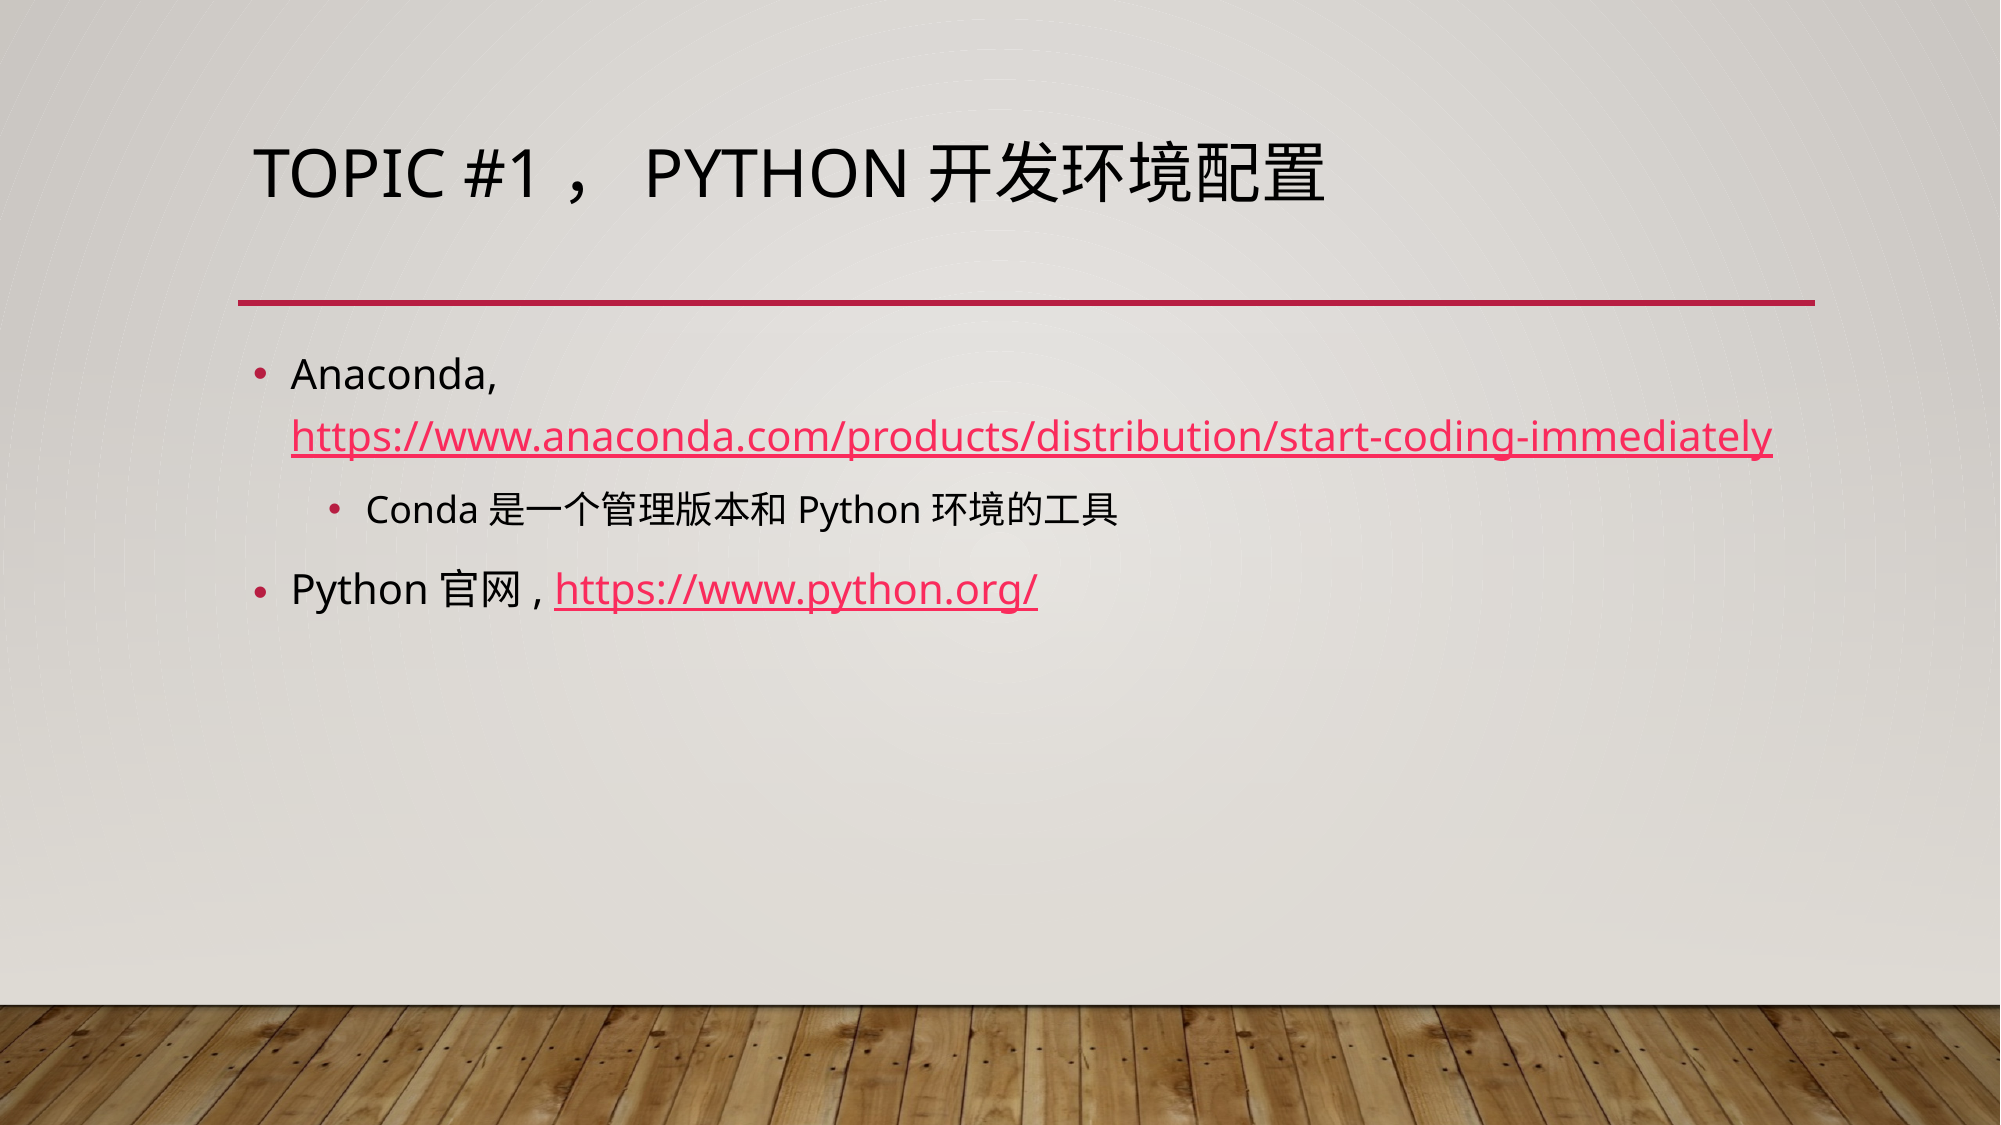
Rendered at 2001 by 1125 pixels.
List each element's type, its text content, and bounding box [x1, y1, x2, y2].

list Anaconda, https://www.anaconda.com/products/distribution/start-coding-immediately Conda是一个管理版本和Python环境的工具 Python官网, https://www.python.org/ [238, 330, 1814, 897]
picture [0, 1005, 2000, 1125]
title Topic #1，Python开发环境配置 [238, 131, 1814, 305]
